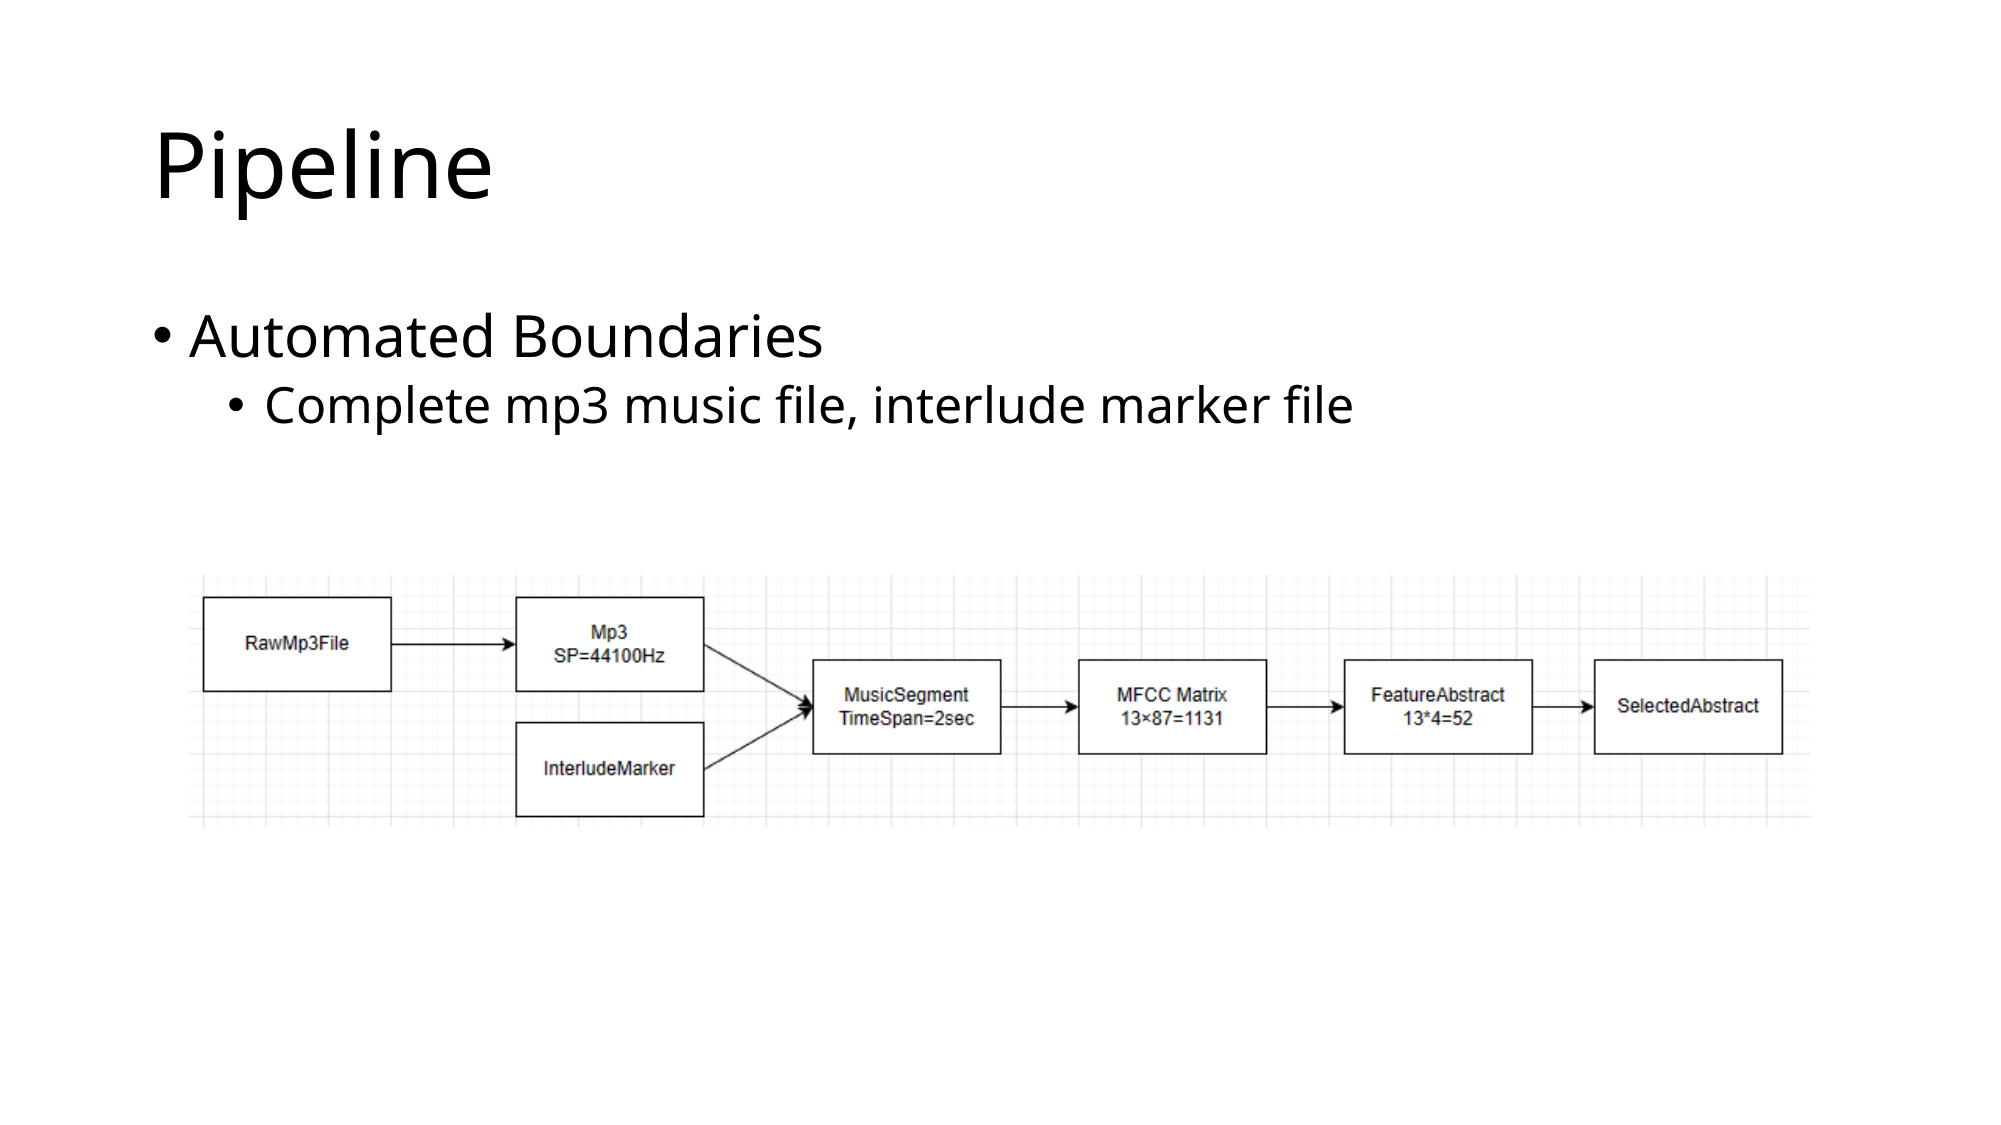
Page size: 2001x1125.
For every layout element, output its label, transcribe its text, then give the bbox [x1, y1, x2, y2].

title Pipeline [137, 59, 1863, 278]
list Automated Boundaries Complete mp3 music file, interlude marker file [137, 299, 1863, 1014]
picture [189, 575, 1810, 827]
